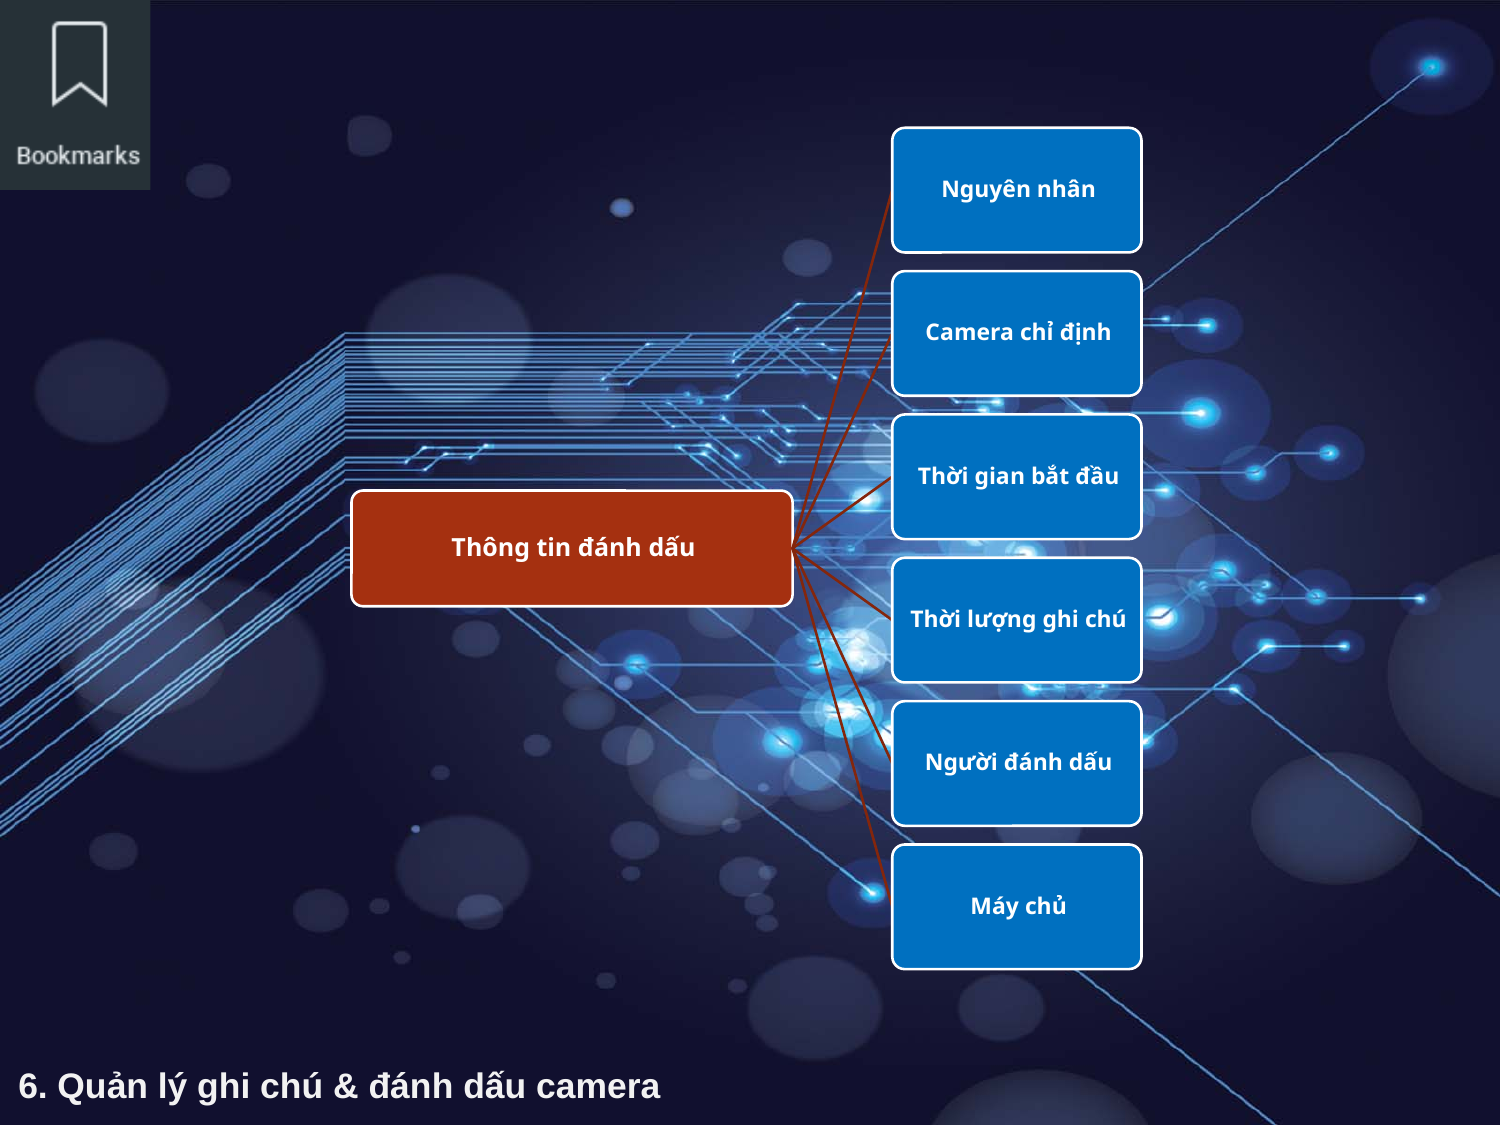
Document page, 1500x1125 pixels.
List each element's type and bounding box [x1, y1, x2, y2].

picture [0, 0, 1500, 1125]
text_box [92, 126, 1401, 970]
